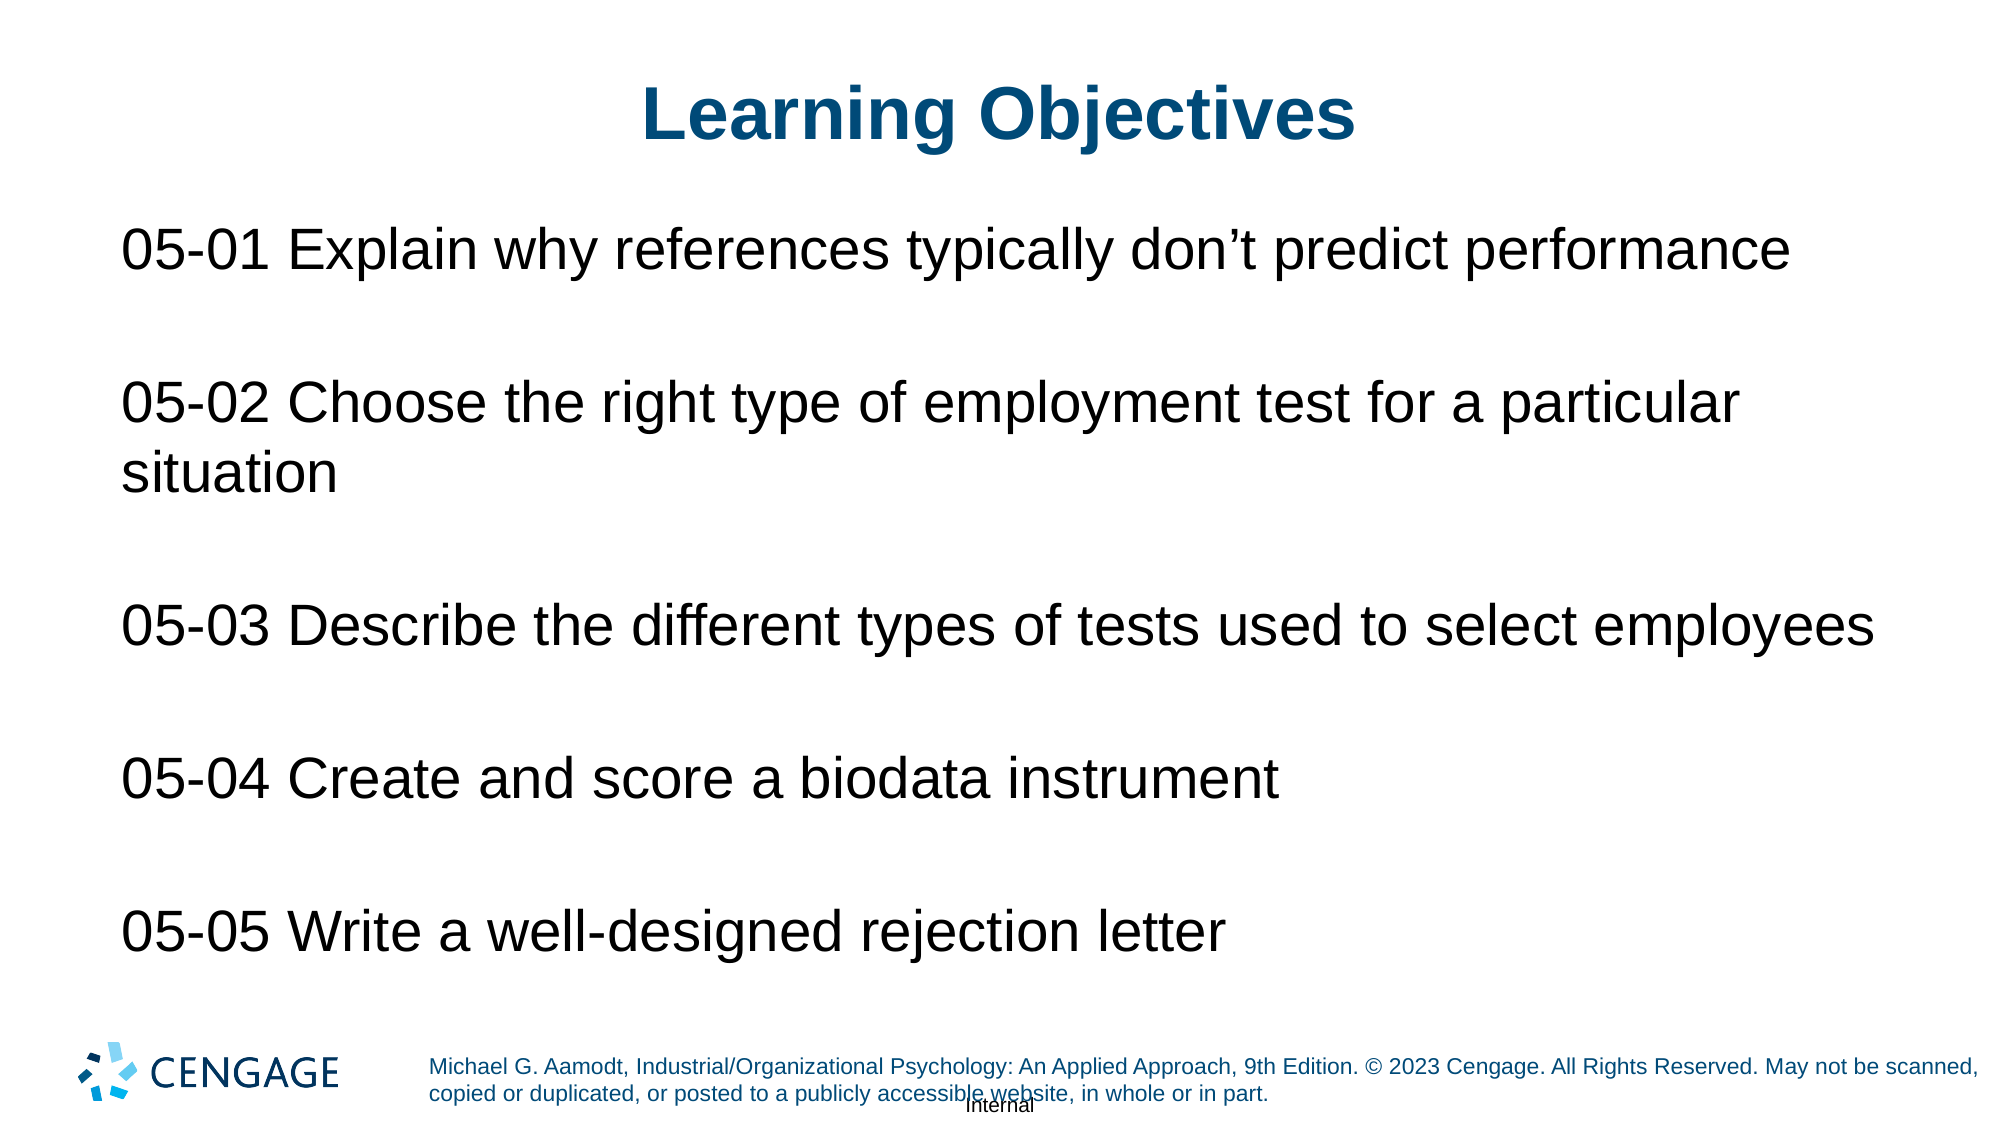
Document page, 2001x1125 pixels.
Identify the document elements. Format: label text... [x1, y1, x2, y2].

list 05-01 Explain why references typically don’t predict performance 05-02 Choose the right type of employment test for a particular situation 05-03 Describe the different types of tests used to select employees 05-04 Create and score a biodata instrument 05-05 Write a well-designed rejection letter [121, 211, 1880, 1000]
picture [78, 1042, 338, 1101]
title Learning Objectives [137, 59, 1863, 171]
